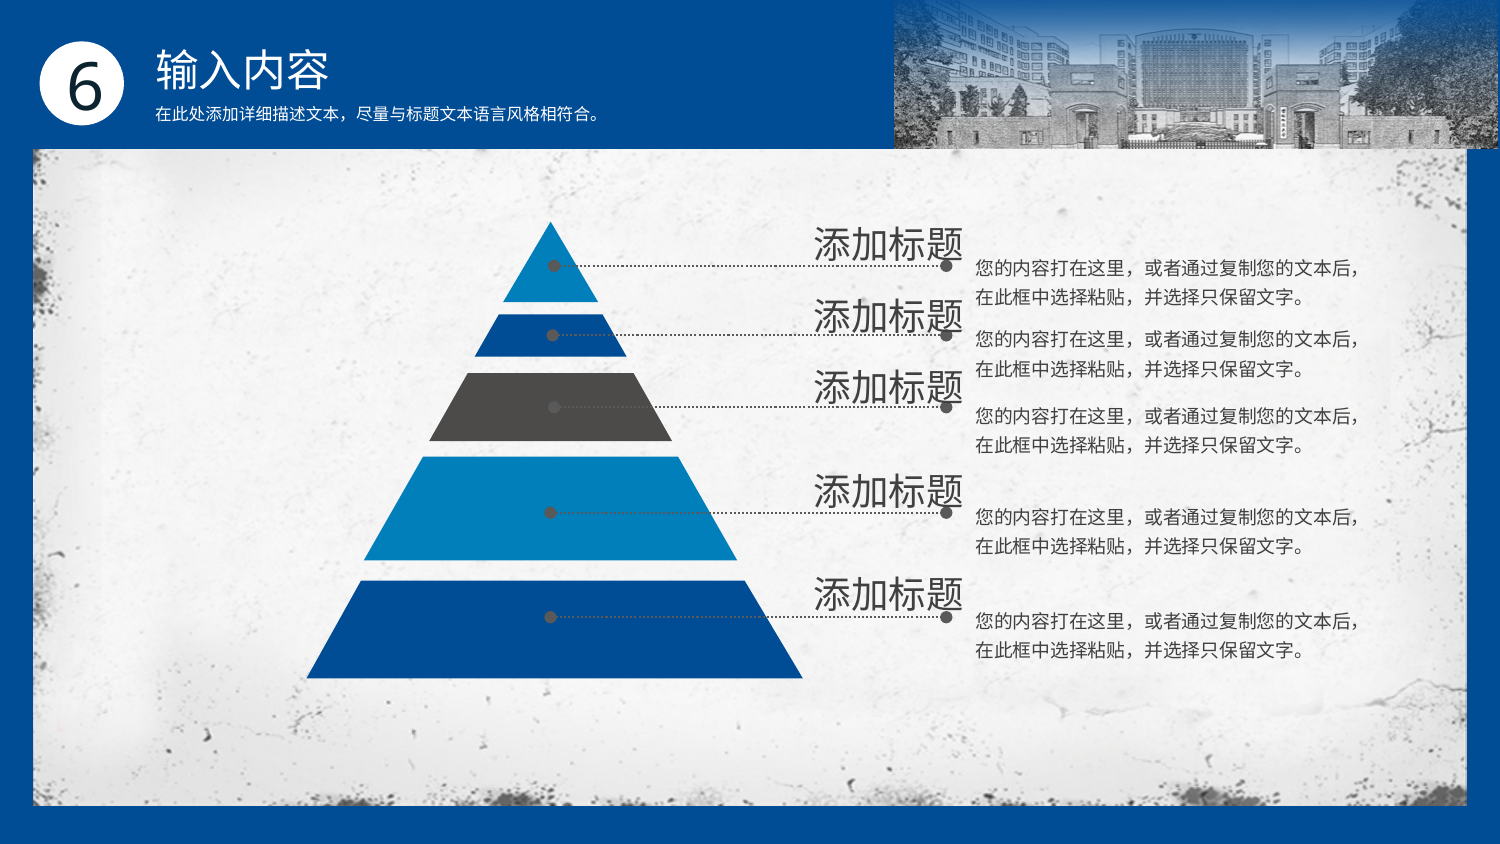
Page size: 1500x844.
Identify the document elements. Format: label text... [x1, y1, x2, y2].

text_box [304, 578, 805, 681]
text_box 您的内容打在这里，或者通过复制您的文本后，在此框中选择粘贴，并选择只保留文字。 [965, 393, 1386, 462]
text_box [17, 7, 889, 149]
text_box [361, 454, 740, 563]
text_box [472, 312, 629, 359]
text_box 您的内容打在这里，或者通过复制您的文本后，在此框中选择粘贴，并选择只保留文字。 [965, 244, 1386, 314]
text_box 添加标题 [803, 566, 974, 622]
text_box [501, 219, 600, 305]
text_box 您的内容打在这里，或者通过复制您的文本后，在此框中选择粘贴，并选择只保留文字。 [965, 316, 1386, 385]
text_box [427, 371, 674, 444]
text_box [140, 35, 637, 132]
text_box 您的内容打在这里，或者通过复制您的文本后，在此框中选择粘贴，并选择只保留文字。 [965, 494, 1386, 563]
text_box 添加标题 [803, 463, 974, 519]
picture [33, 0, 1499, 806]
text_box 添加标题 [803, 216, 974, 272]
text_box 添加标题 [803, 287, 974, 343]
text_box 6 [39, 41, 124, 126]
text_box 添加标题 [803, 358, 974, 414]
text_box 您的内容打在这里，或者通过复制您的文本后，在此框中选择粘贴，并选择只保留文字。 [965, 598, 1386, 667]
